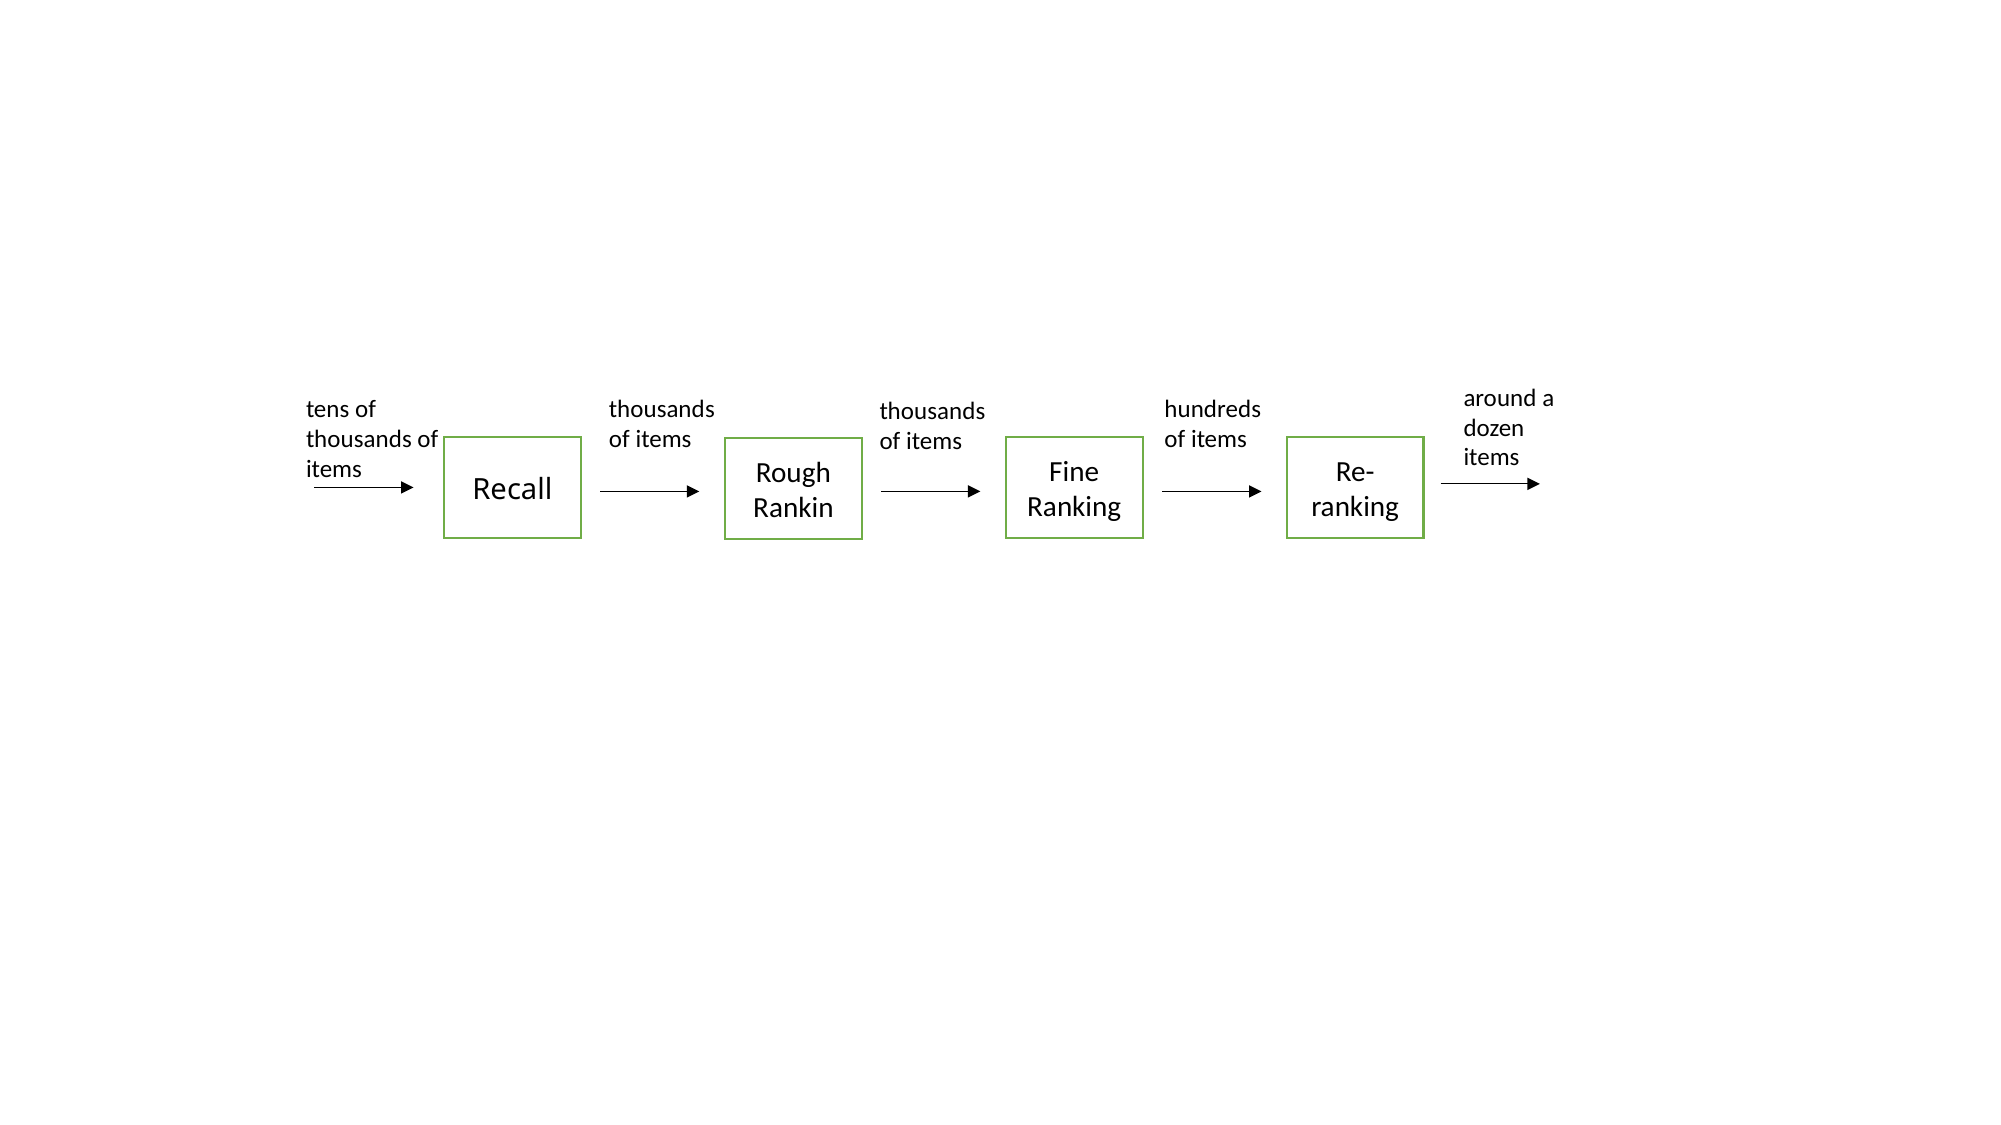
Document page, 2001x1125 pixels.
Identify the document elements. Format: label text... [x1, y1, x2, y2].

text_box Fine Ranking [1005, 436, 1144, 539]
text_box thousands of items [594, 385, 732, 460]
text_box around a dozen items [1448, 373, 1586, 479]
text_box thousands of items [864, 387, 1002, 463]
text_box hundreds of items [1149, 385, 1287, 460]
text_box tens of thousands of items [291, 385, 490, 490]
text_box Recall [443, 436, 582, 539]
text_box Re-ranking [1286, 436, 1425, 539]
text_box Rough Rankin [724, 437, 863, 540]
